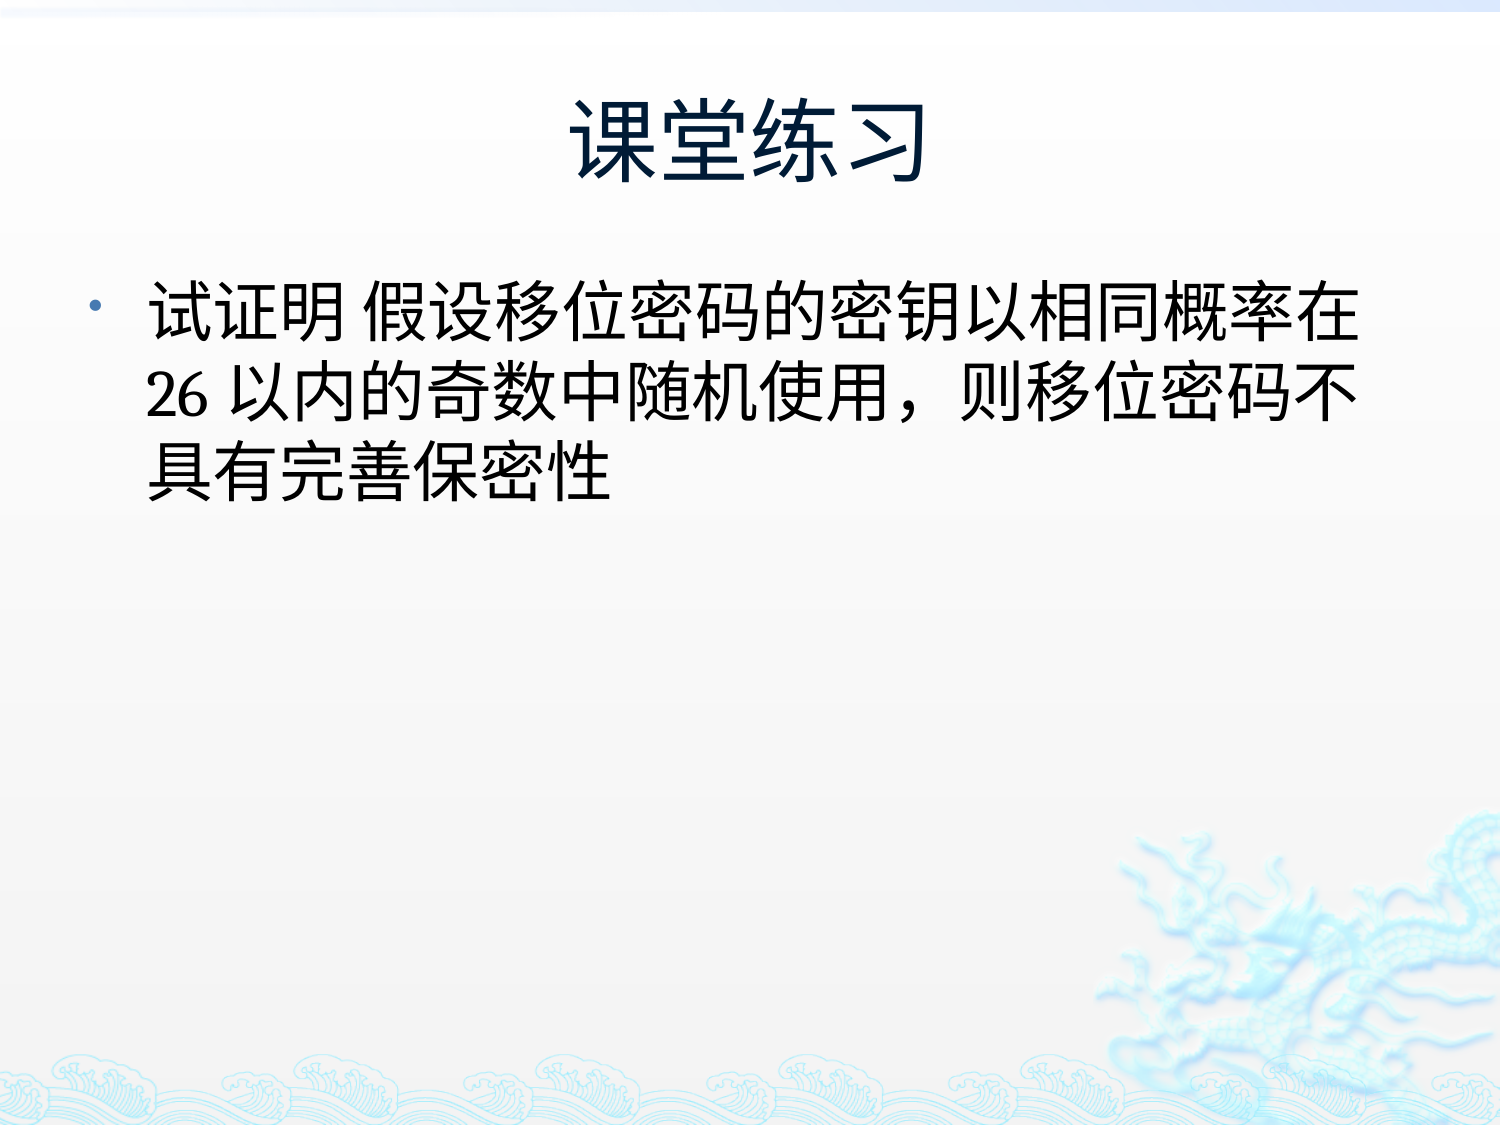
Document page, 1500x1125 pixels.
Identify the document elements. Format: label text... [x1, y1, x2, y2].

list 试证明 假设移位密码的密钥以相同概率在26以内的奇数中随机使用，则移位密码不具有完善保密性 [75, 262, 1425, 1005]
title 课堂练习 [75, 45, 1425, 233]
